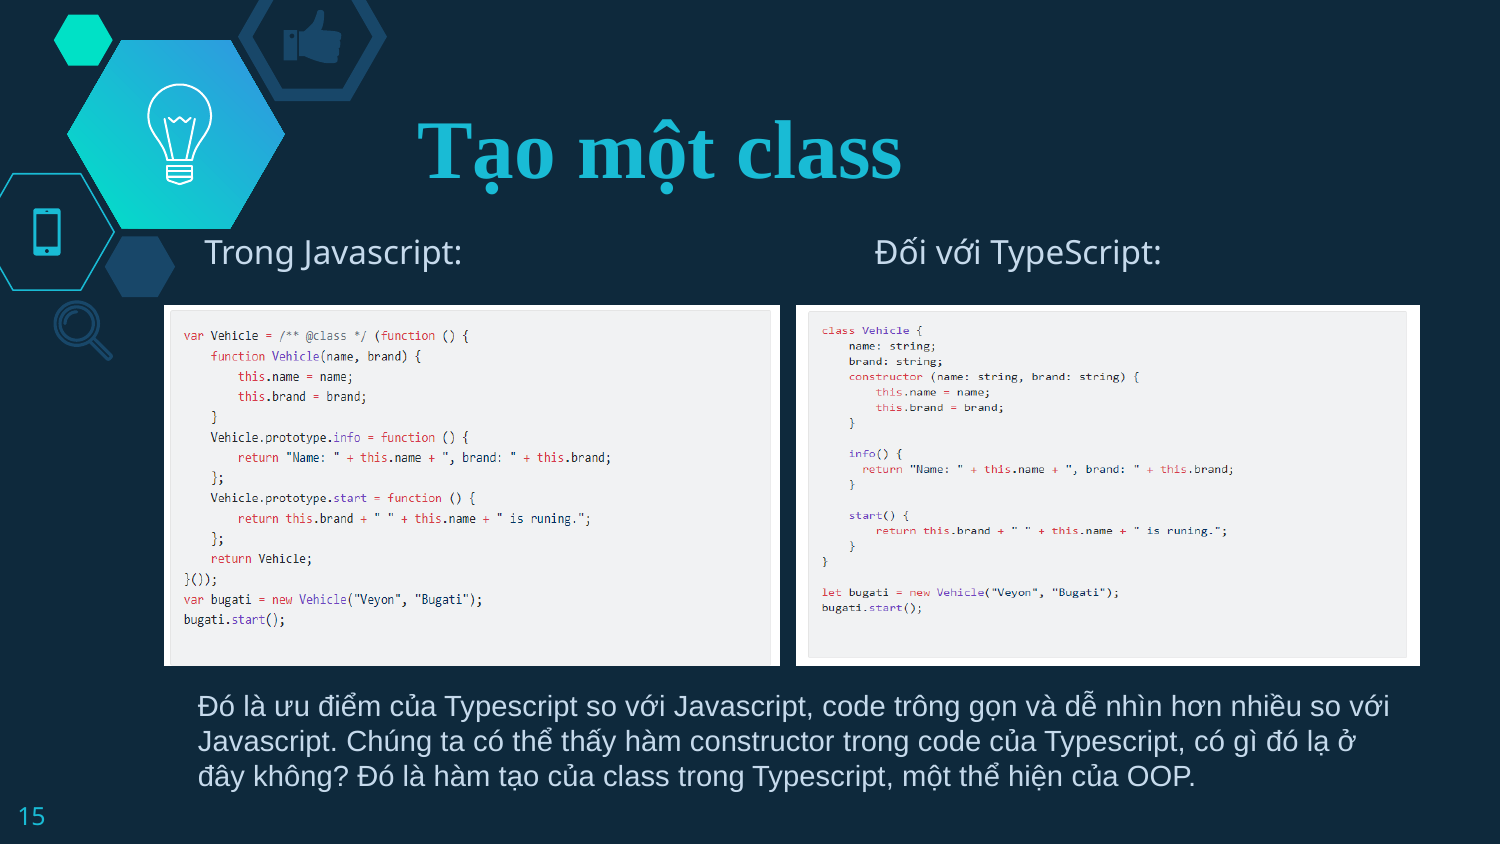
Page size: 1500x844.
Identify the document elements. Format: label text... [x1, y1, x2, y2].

slide_number 15 [2, 785, 93, 844]
picture [796, 304, 1420, 667]
title Tạo một class [402, 104, 1214, 211]
list Đối với TypeScript: [859, 216, 1274, 303]
list Trong Javascript: [189, 216, 505, 303]
list Đó là ưu điểm của Typescript so với Javascript, code trông gọn và dễ nhìn hơn nhiều so với Javascript. Chúng ta có thể thấy hàm constructor trong code của Typescript, có gì đó lạ ở đây không? Đó là hàm tạo của class trong Typescript, một thể hiện của OOP. [182, 672, 1411, 806]
picture [164, 304, 780, 667]
